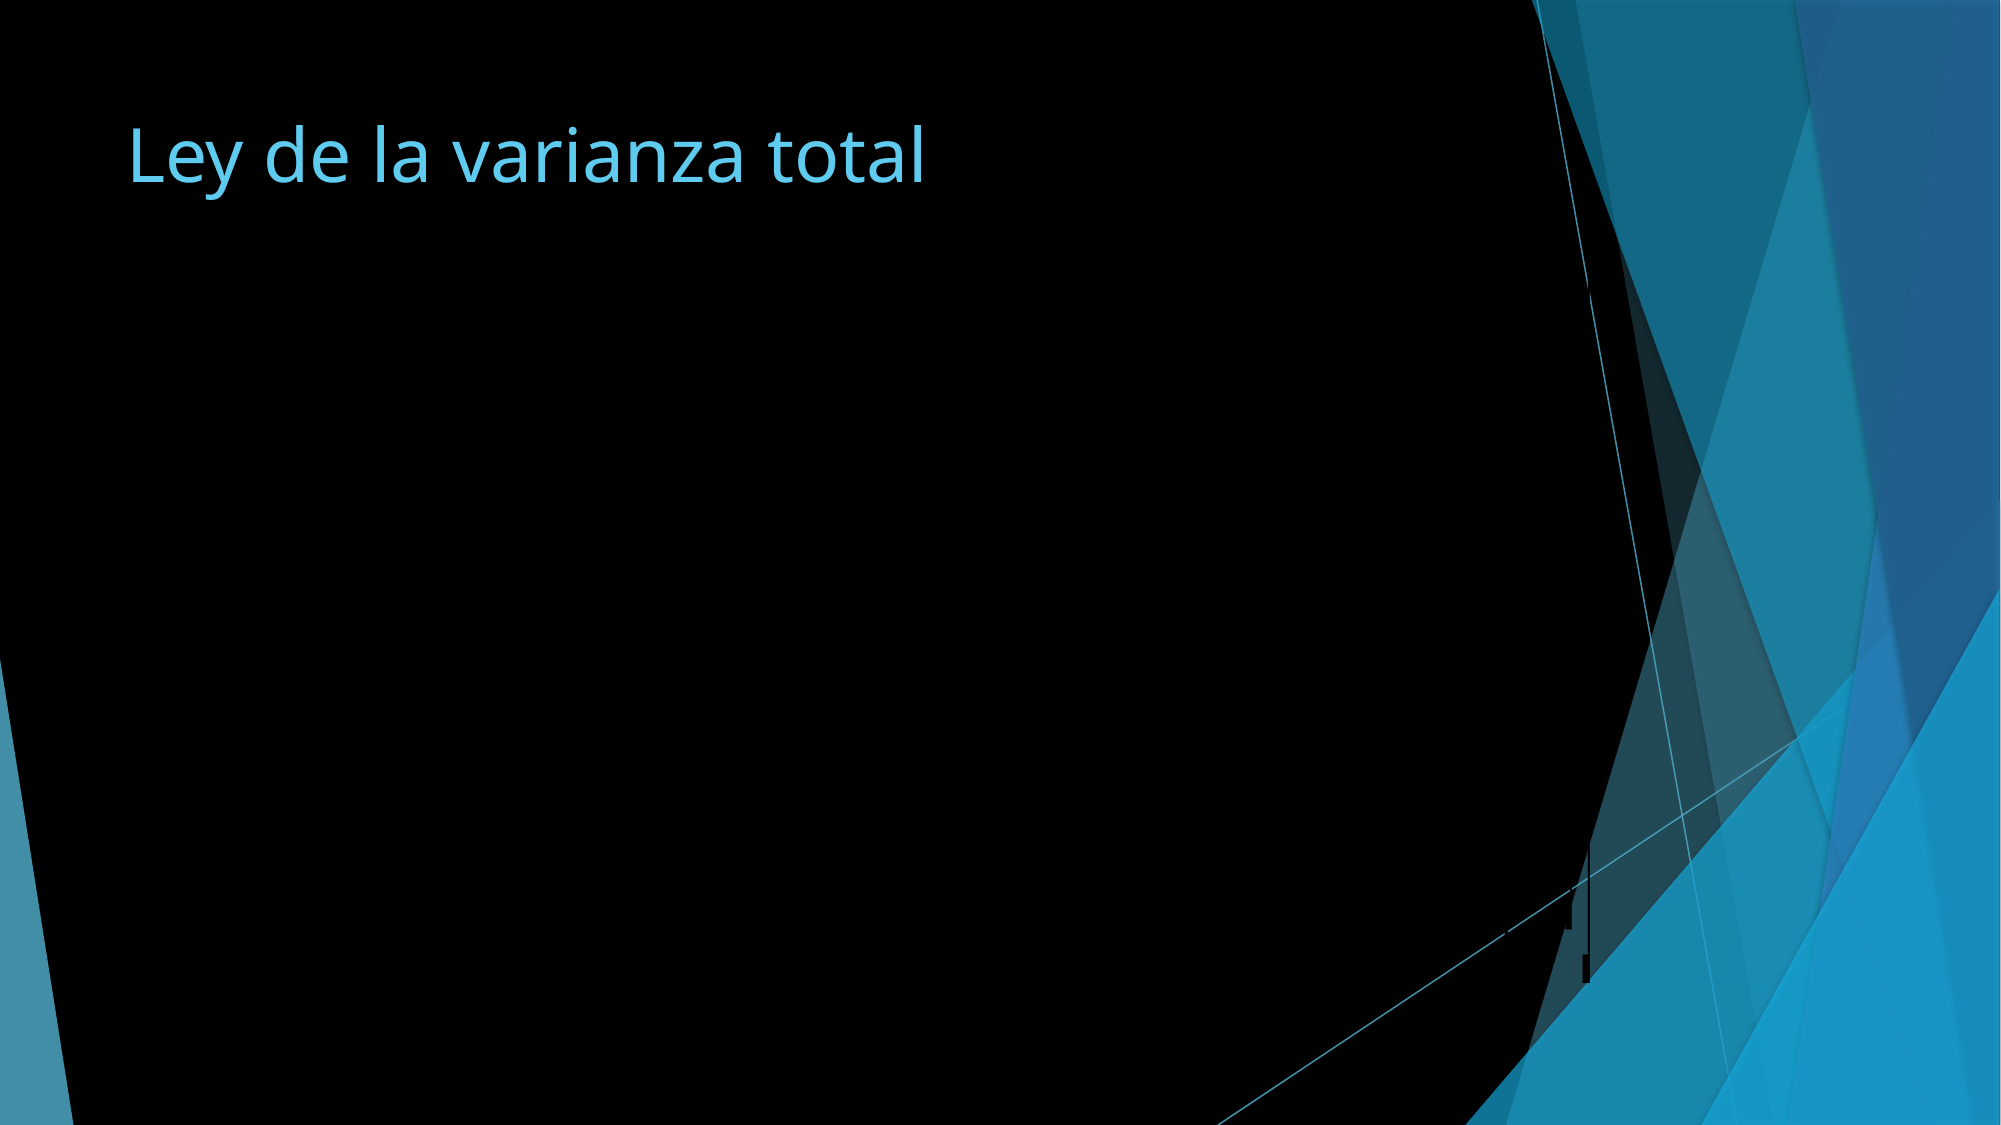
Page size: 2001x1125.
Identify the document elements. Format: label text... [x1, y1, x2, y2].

title Ley de la varianza total [111, 99, 1522, 317]
